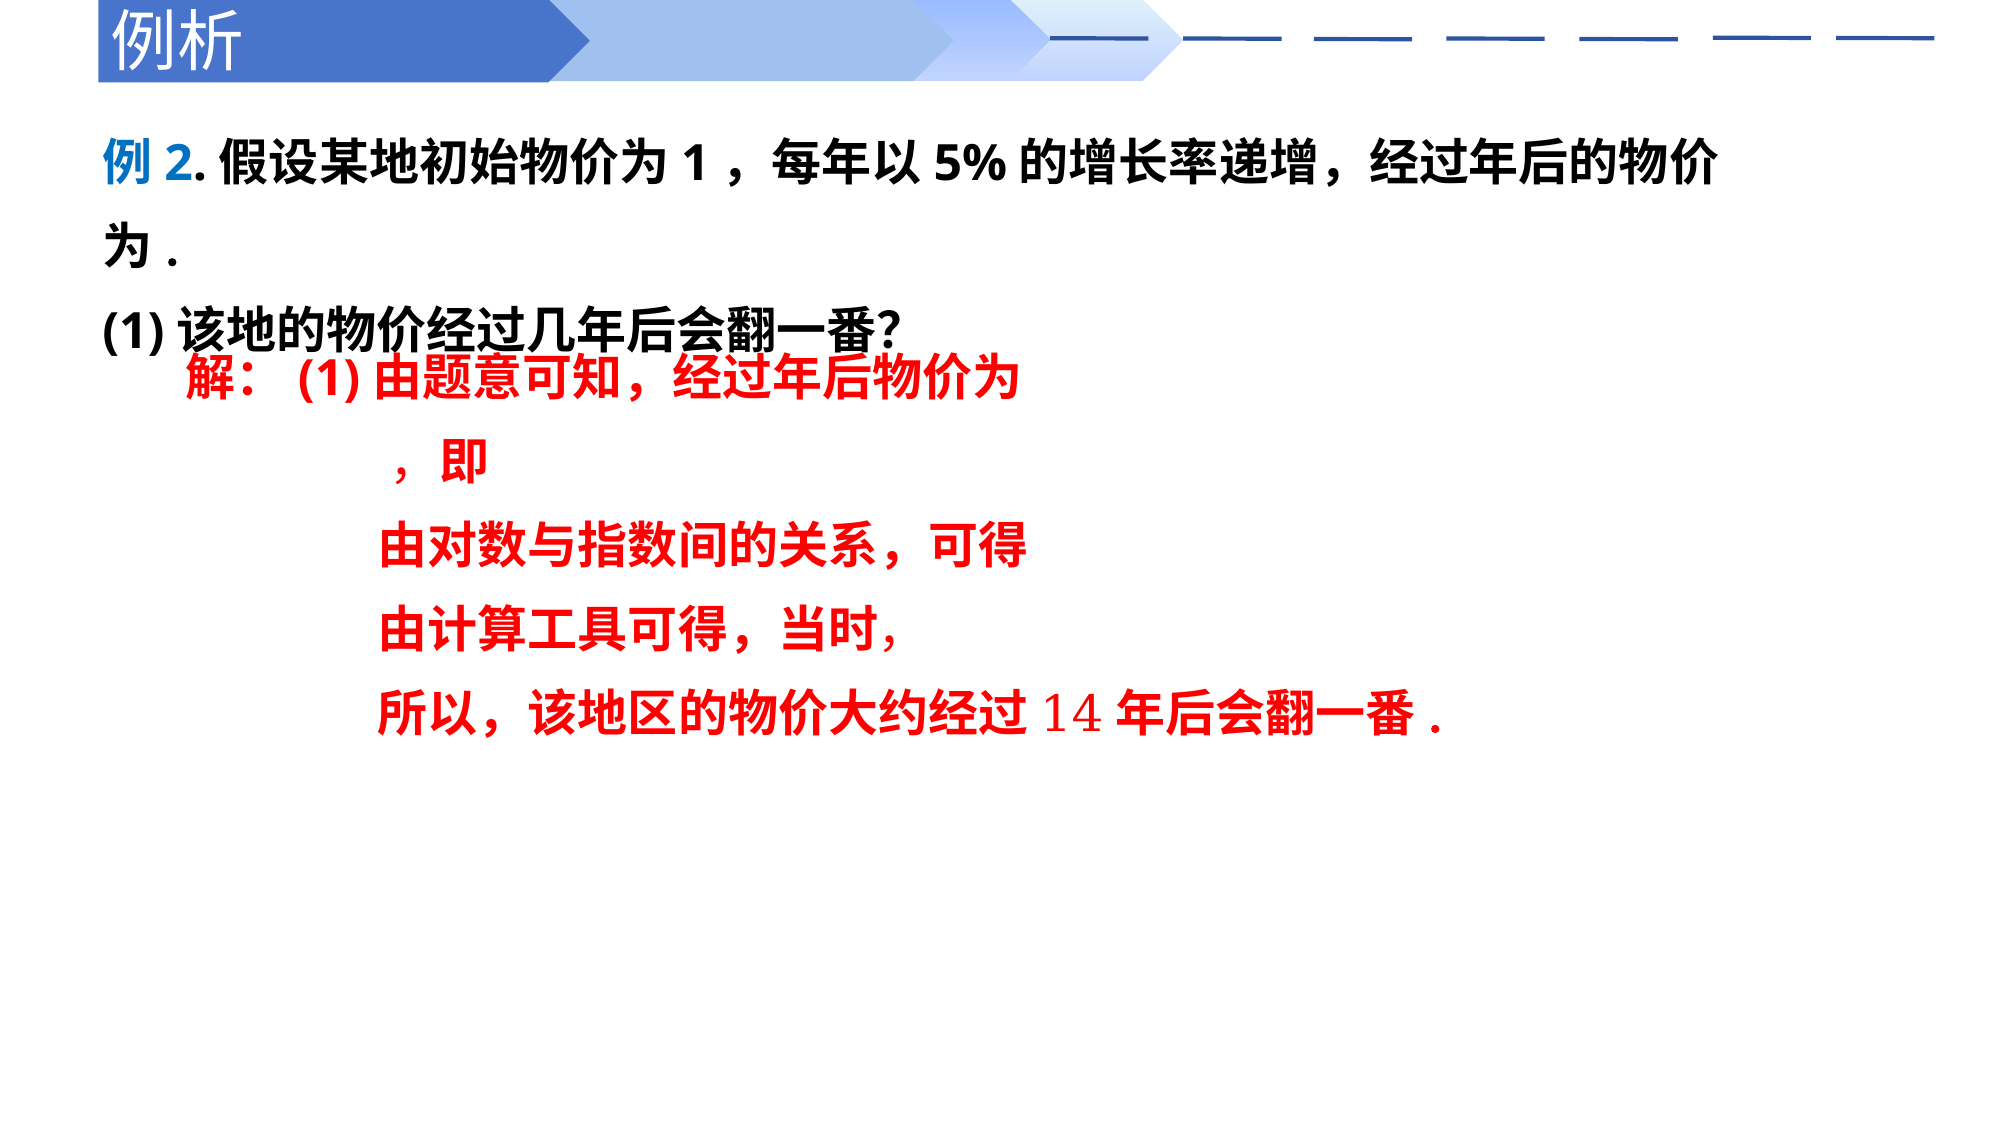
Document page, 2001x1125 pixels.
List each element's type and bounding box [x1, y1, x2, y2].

text_box [95, 0, 1935, 88]
